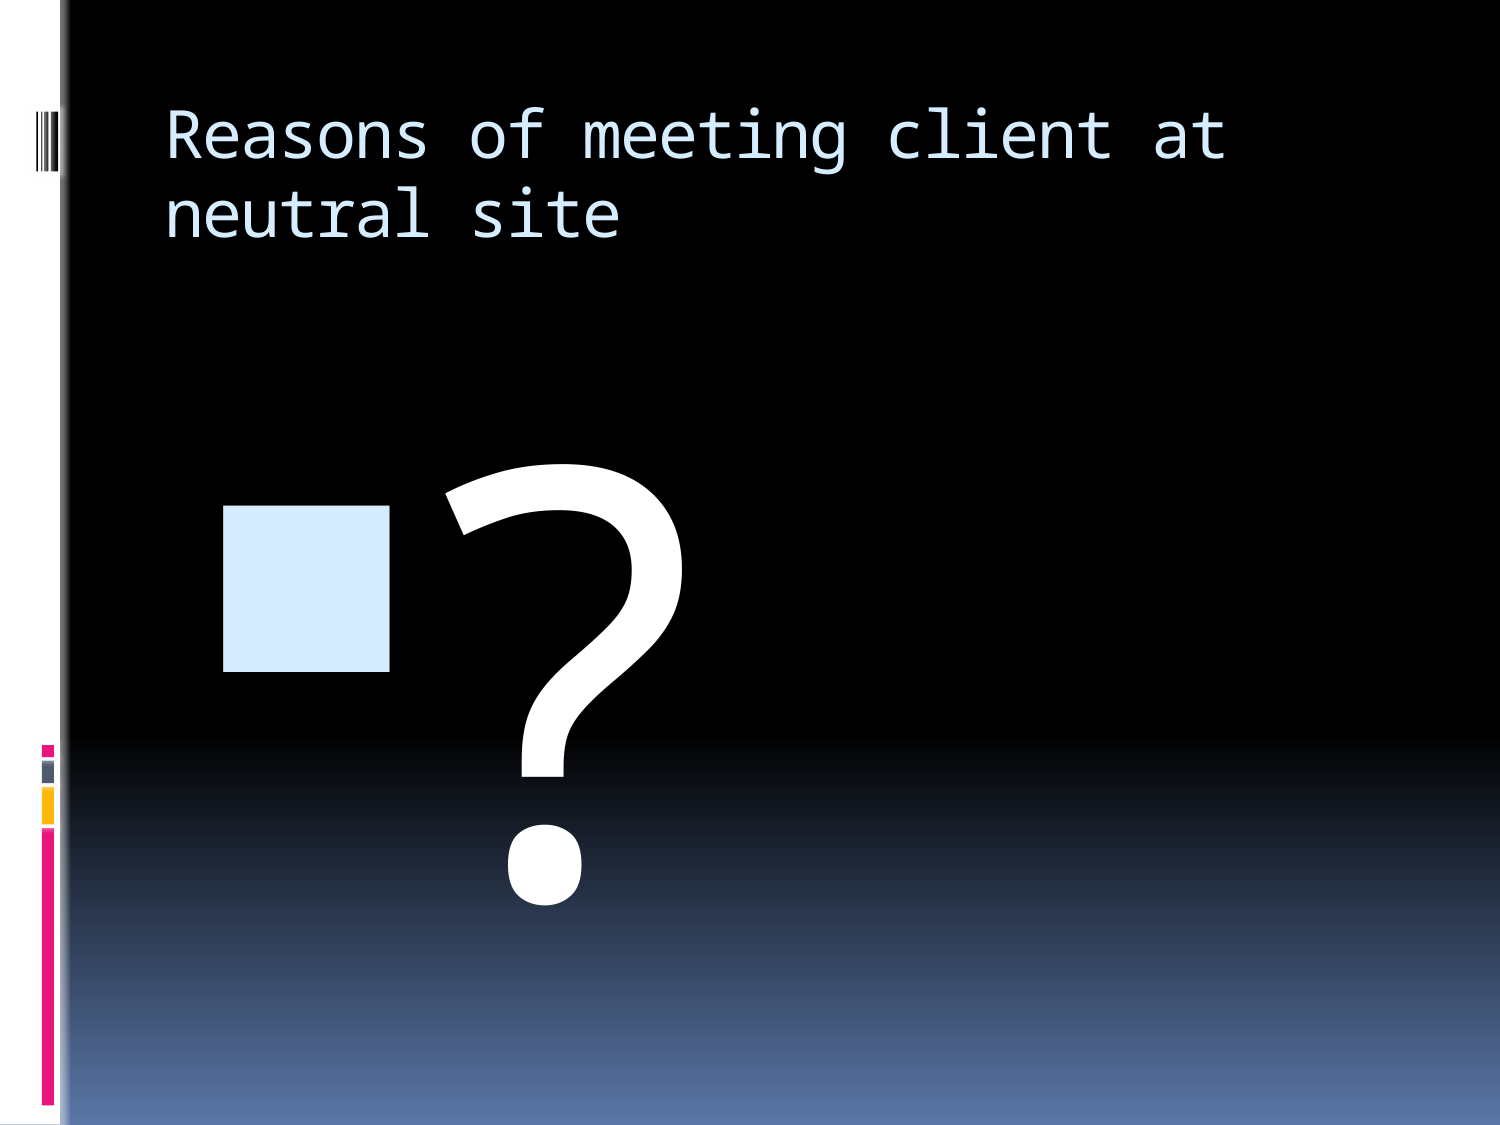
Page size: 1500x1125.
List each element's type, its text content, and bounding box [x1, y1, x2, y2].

title Reasons of meeting client at neutral site [150, 83, 1425, 234]
list ? [150, 292, 1425, 1043]
